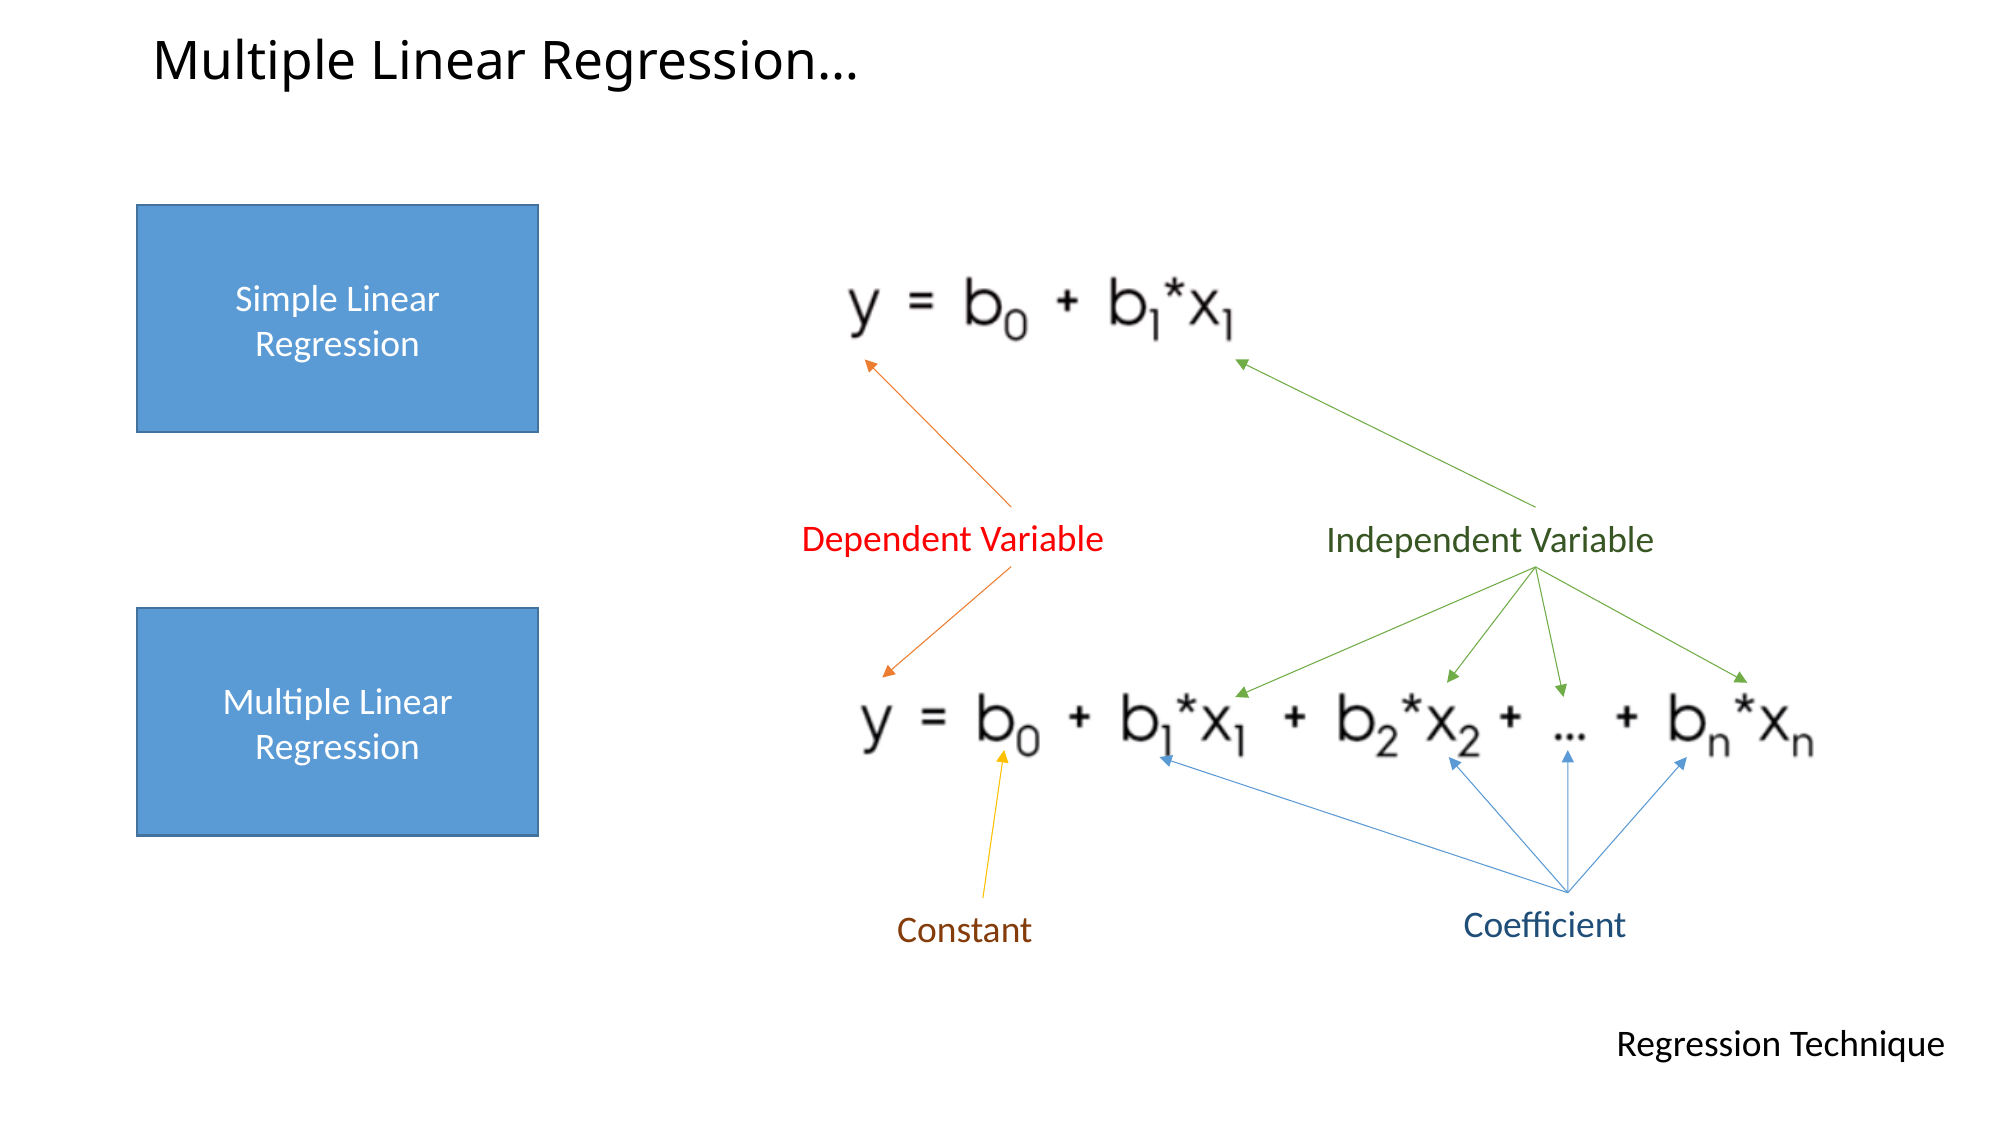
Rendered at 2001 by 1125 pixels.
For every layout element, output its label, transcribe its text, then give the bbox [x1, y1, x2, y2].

picture [843, 677, 1828, 783]
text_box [882, 565, 941, 678]
text_box Dependent Variable [787, 506, 1236, 567]
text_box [1447, 567, 1535, 683]
text_box Regression Technique [137, 1011, 1961, 1071]
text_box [1535, 683, 1564, 697]
text_box Independent Variable [1311, 507, 1760, 567]
text_box Constant [882, 897, 1084, 958]
picture [825, 268, 1273, 360]
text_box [1535, 567, 1748, 683]
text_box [1159, 757, 1448, 893]
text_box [864, 359, 941, 505]
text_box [1235, 567, 1535, 697]
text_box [982, 749, 1005, 898]
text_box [1448, 757, 1567, 893]
text_box Simple Linear Regression [136, 204, 539, 433]
title Multiple Linear Regression… [137, 26, 1961, 99]
text_box Coefficient [1448, 893, 1687, 953]
text_box Multiple Linear Regression [136, 607, 539, 837]
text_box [1235, 359, 1536, 508]
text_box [1567, 757, 1687, 893]
